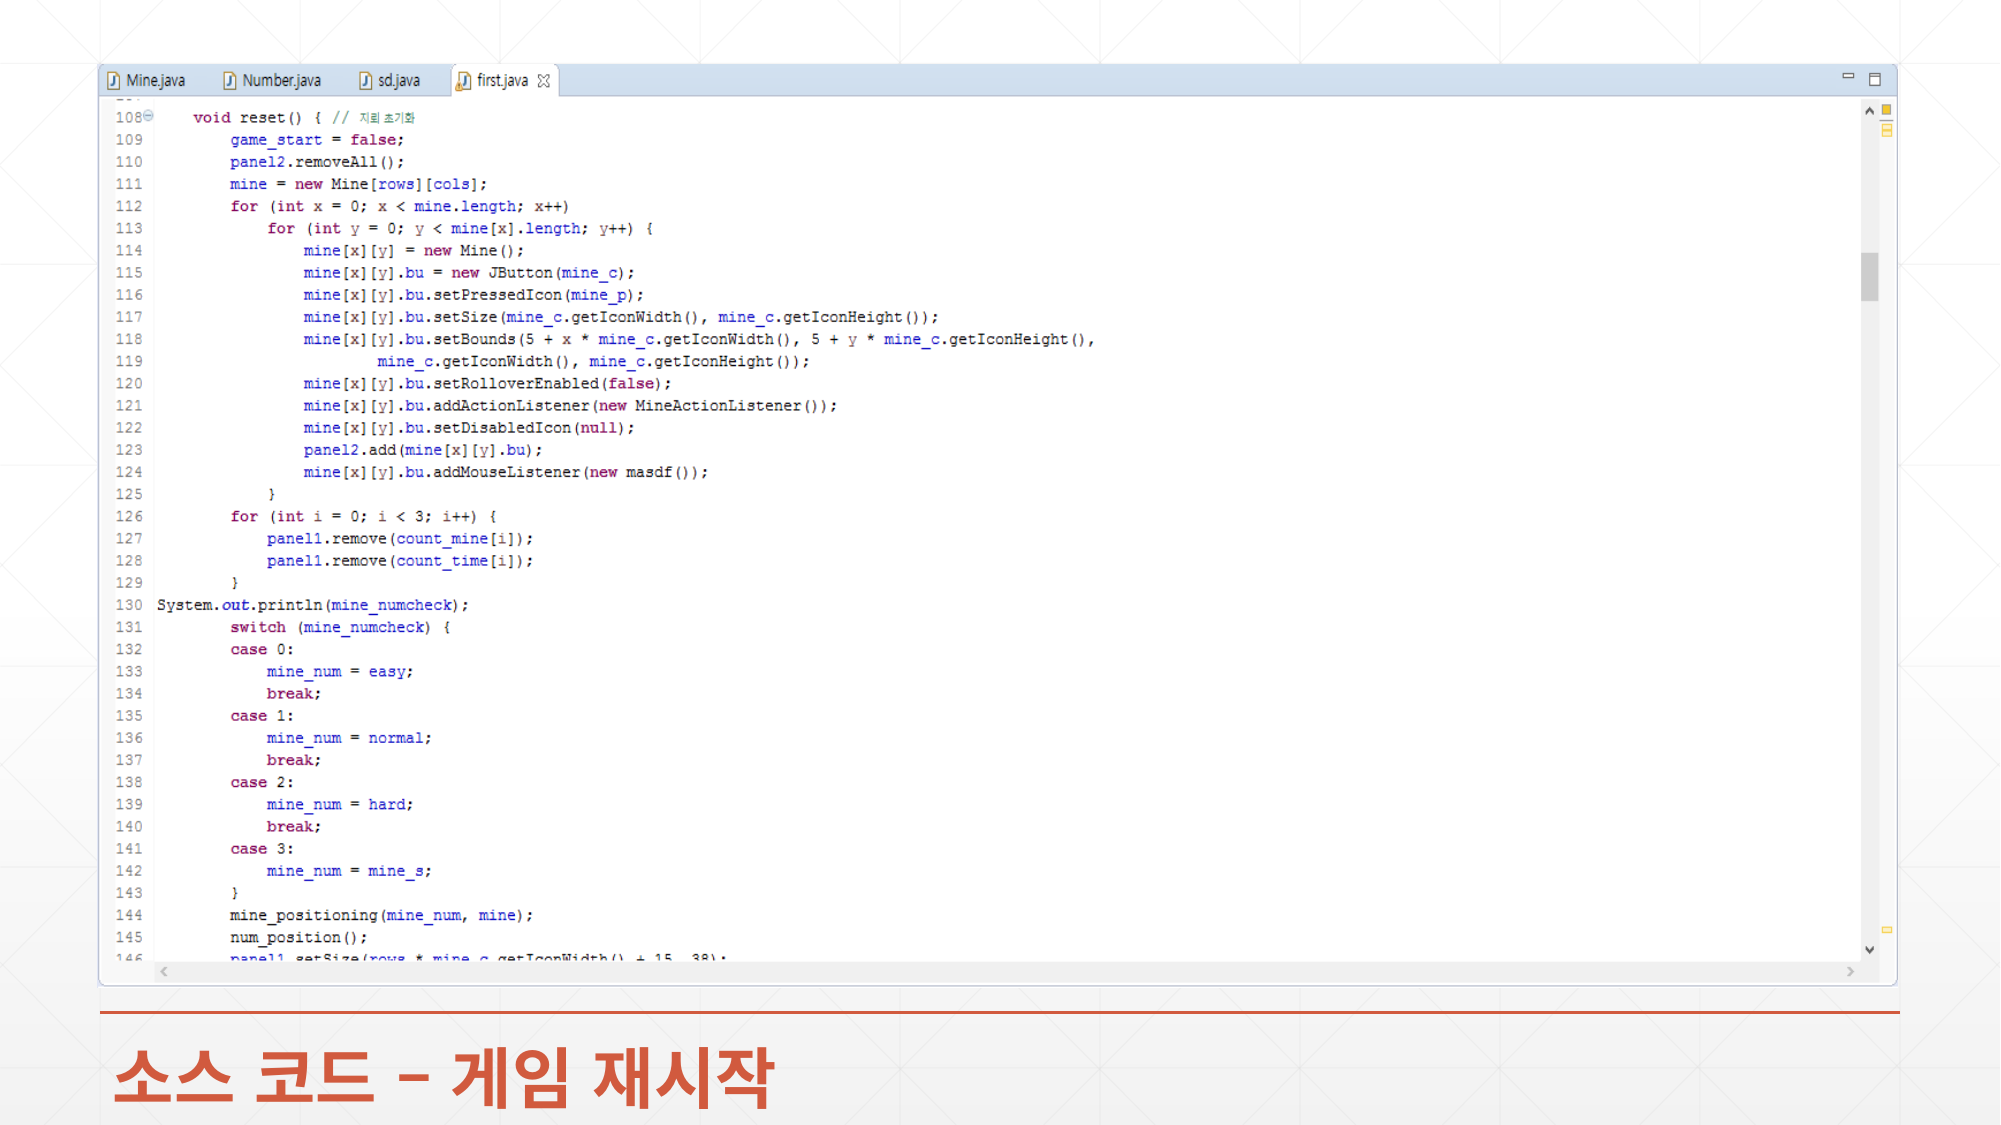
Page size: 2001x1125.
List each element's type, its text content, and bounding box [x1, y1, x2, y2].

title 소스 코드 – 게임 재시작 [97, 1022, 1673, 1125]
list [97, 64, 1898, 988]
